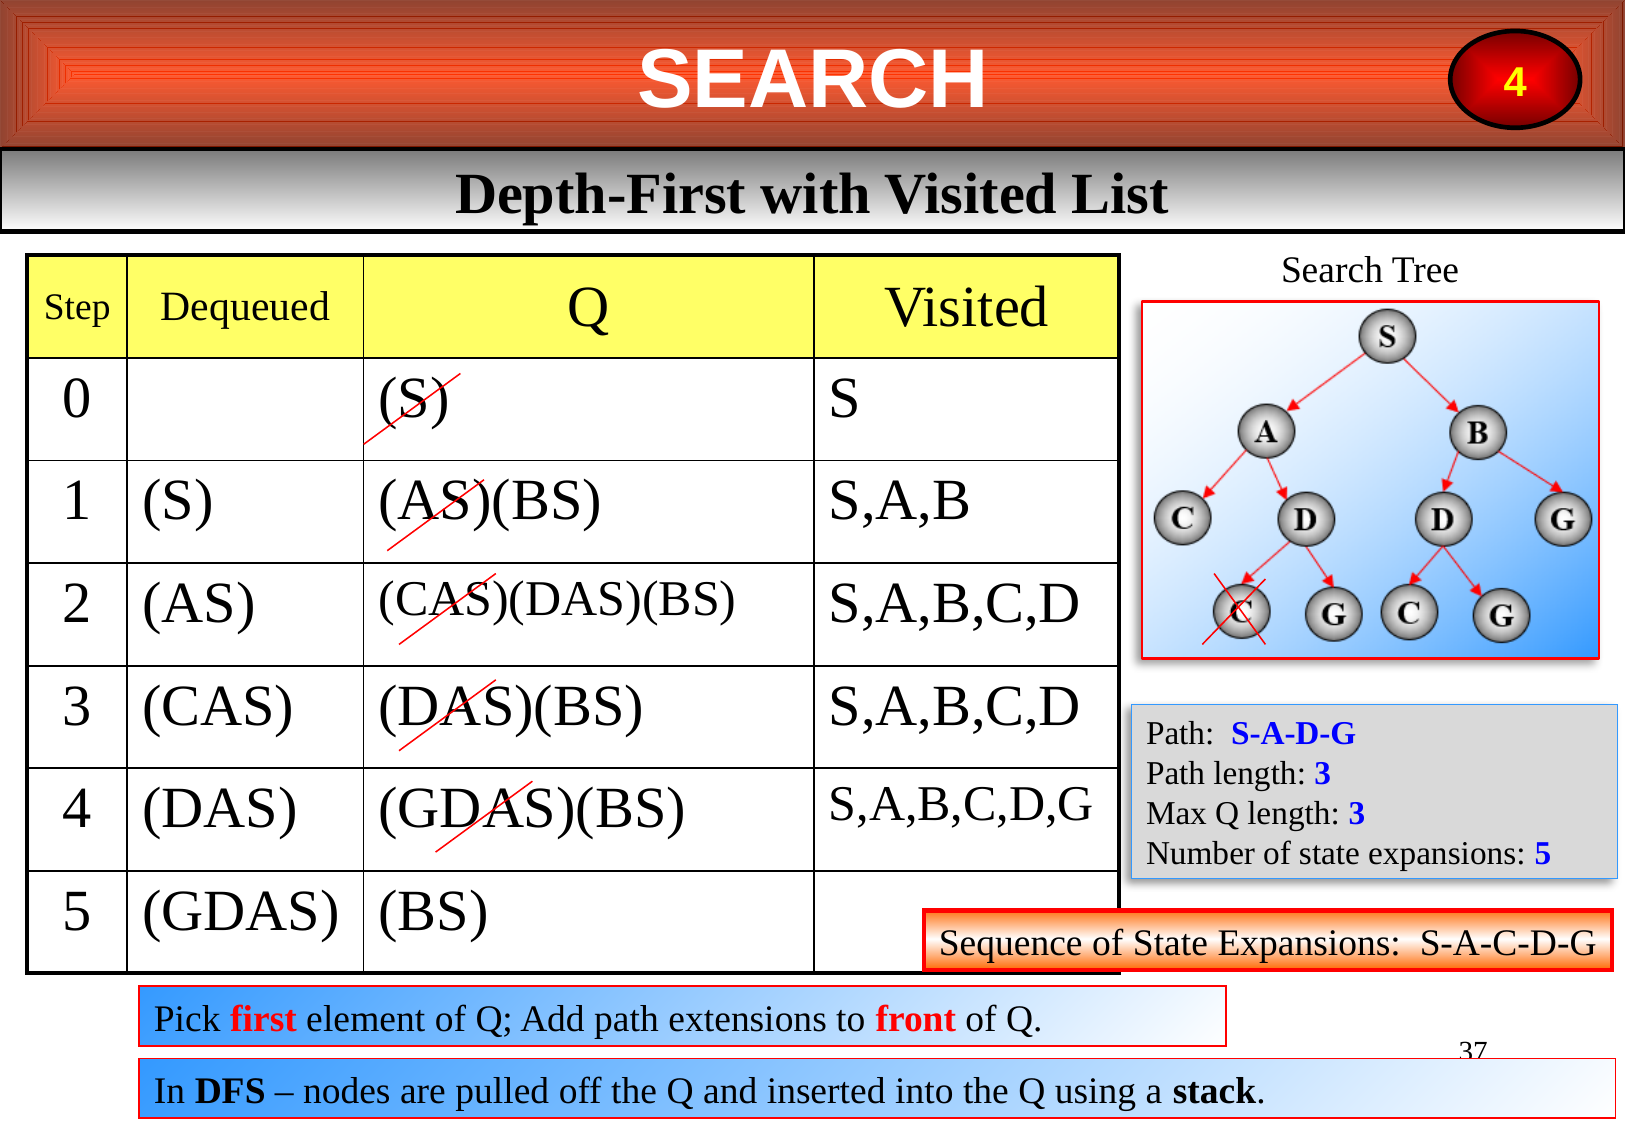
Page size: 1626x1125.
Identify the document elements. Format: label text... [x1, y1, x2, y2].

table_cell 4 [29, 769, 126, 870]
table_cell S,A,B,C,D [815, 564, 1117, 665]
text_box In DFS – nodes are pulled off the Q and inserted into the Q using a stack. [139, 1058, 1616, 1118]
table_cell 0 [29, 359, 126, 460]
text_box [398, 573, 497, 645]
table_header Visited [815, 257, 1117, 357]
table_cell [815, 872, 1117, 971]
picture [1142, 302, 1599, 658]
text_box Sequence of State Expansions: S-A-C-D-G [924, 910, 1613, 970]
text_box Pick first element of Q; Add path extensions to front of Q. [139, 986, 1226, 1046]
table_cell (GDAS) [128, 872, 363, 971]
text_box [363, 373, 461, 445]
text_box SEARCH [0, 0, 1625, 148]
table_cell (DAS) [128, 769, 363, 870]
table_cell (S) [364, 359, 813, 460]
table_cell 5 [29, 872, 126, 971]
table_cell S,A,B,C,D,G [815, 769, 1117, 870]
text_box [1213, 573, 1266, 578]
table_cell (AS) [128, 564, 363, 665]
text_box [398, 679, 497, 751]
table_cell 3 [29, 667, 126, 767]
table_cell (AS)(BS) [364, 461, 813, 562]
slide_number 37 [1164, 1024, 1504, 1058]
table_cell 2 [29, 564, 126, 665]
table_cell (BS) [364, 872, 813, 971]
table_cell S,A,B,C,D [815, 667, 1117, 767]
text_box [1202, 578, 1266, 645]
table_cell S,A,B [815, 461, 1117, 562]
text_box Path: S-A-D-G Path length: 3 Max Q length: 3 Number of state expansions: 5 [1131, 704, 1618, 879]
table_header Q [364, 257, 813, 357]
text_box Search Tree [1266, 238, 1475, 298]
table_cell (CAS)(DAS)(BS) [364, 564, 813, 665]
text_box Depth-First with Visited List [0, 148, 1625, 232]
table_cell (DAS)(BS) [364, 667, 813, 767]
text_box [435, 780, 533, 853]
table_cell (GDAS)(BS) [364, 769, 813, 870]
table_cell (CAS) [128, 667, 363, 767]
text_box 4 [1450, 30, 1581, 128]
table_cell (S) [128, 461, 363, 562]
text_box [387, 479, 485, 551]
table_header Step [29, 257, 126, 357]
table_cell [128, 359, 363, 460]
table_cell 1 [29, 461, 126, 562]
table_header Dequeued [128, 257, 363, 357]
table_cell S [815, 359, 1117, 460]
